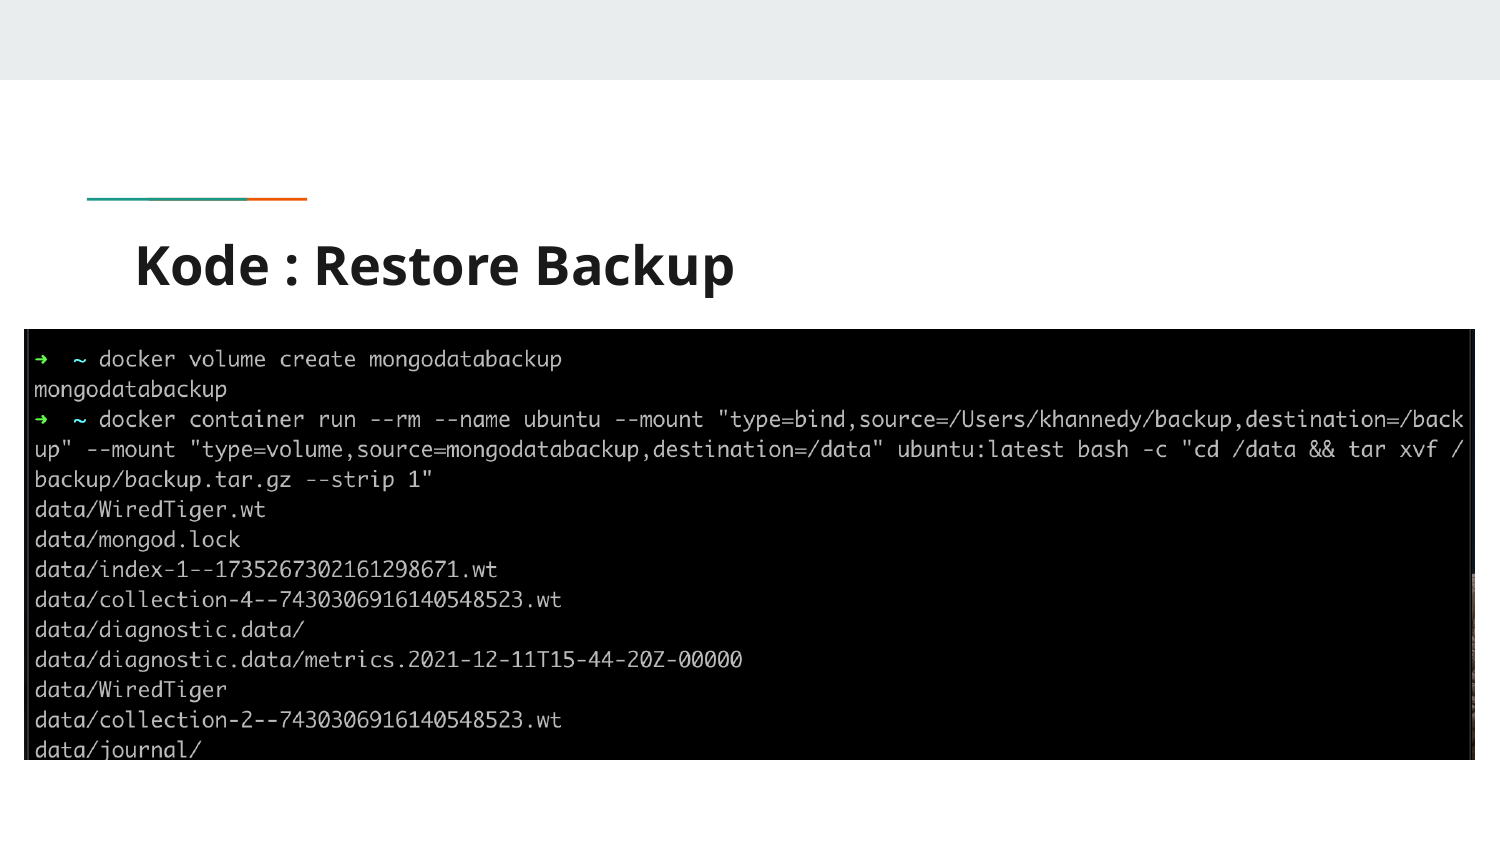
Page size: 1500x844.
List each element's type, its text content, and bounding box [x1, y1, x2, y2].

picture [24, 328, 1476, 760]
title Kode : Restore Backup [119, 216, 1381, 305]
